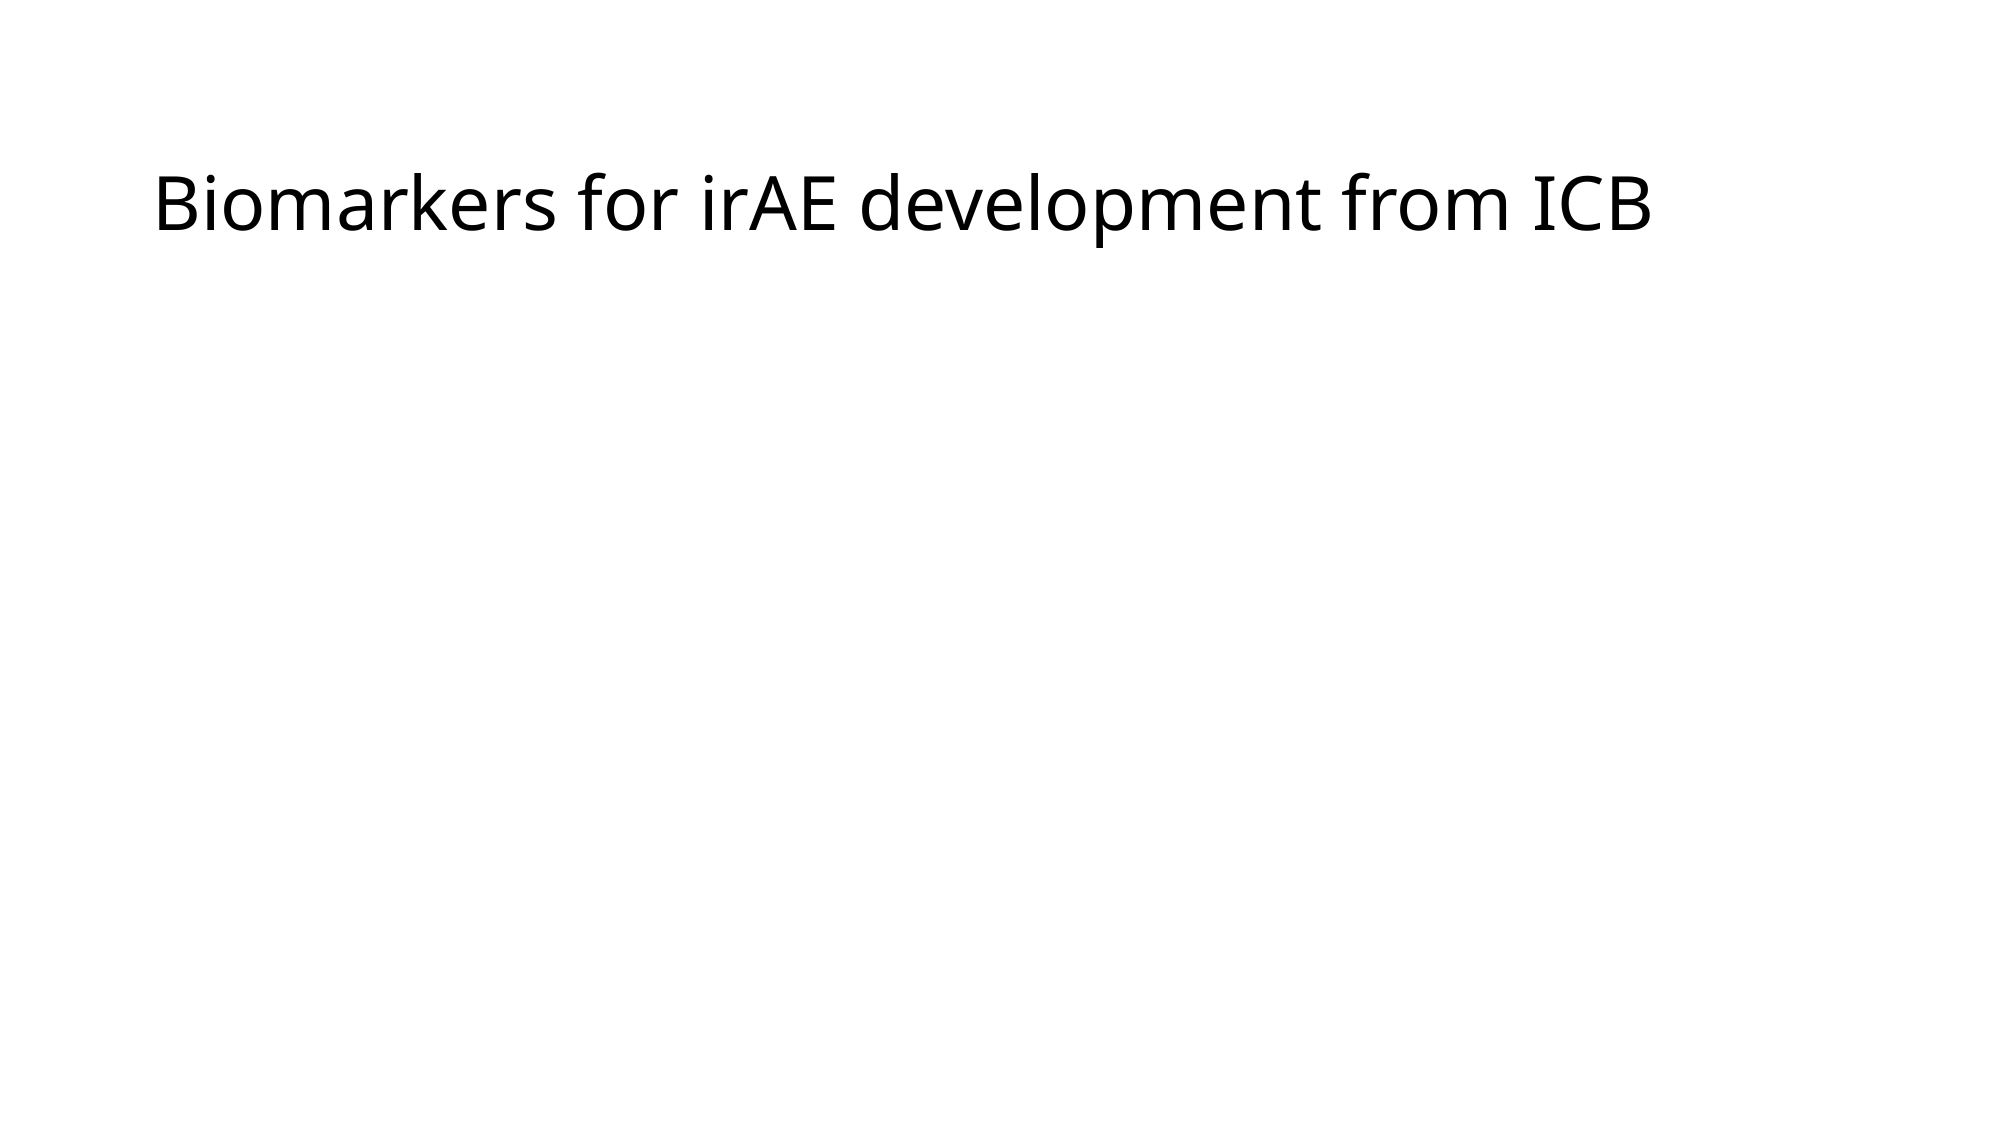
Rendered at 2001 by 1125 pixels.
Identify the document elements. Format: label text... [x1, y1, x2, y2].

title Biomarkers for irAE development from ICB [137, 97, 1863, 315]
